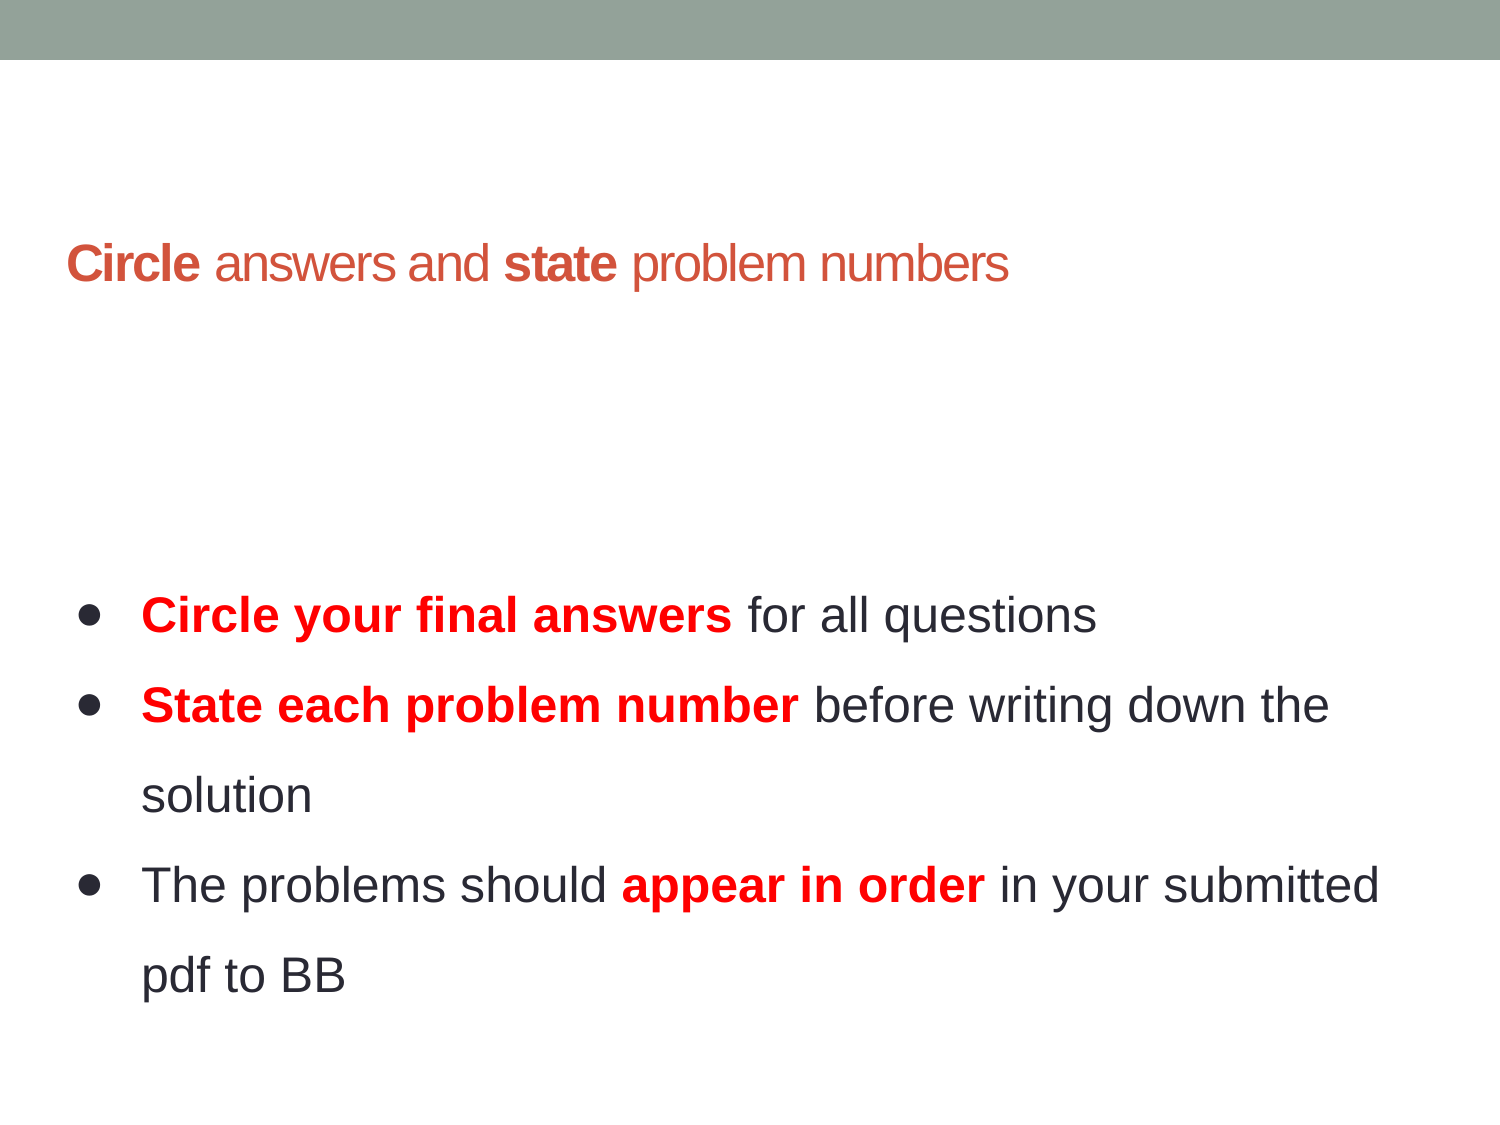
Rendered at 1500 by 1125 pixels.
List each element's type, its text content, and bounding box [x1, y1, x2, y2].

list Circle your final answers for all questions State each problem number before writing down the solution The problems should appear in order in your submitted pdf to BB [51, 537, 1449, 1098]
title Circle answers and state problem numbers [51, 213, 1449, 308]
